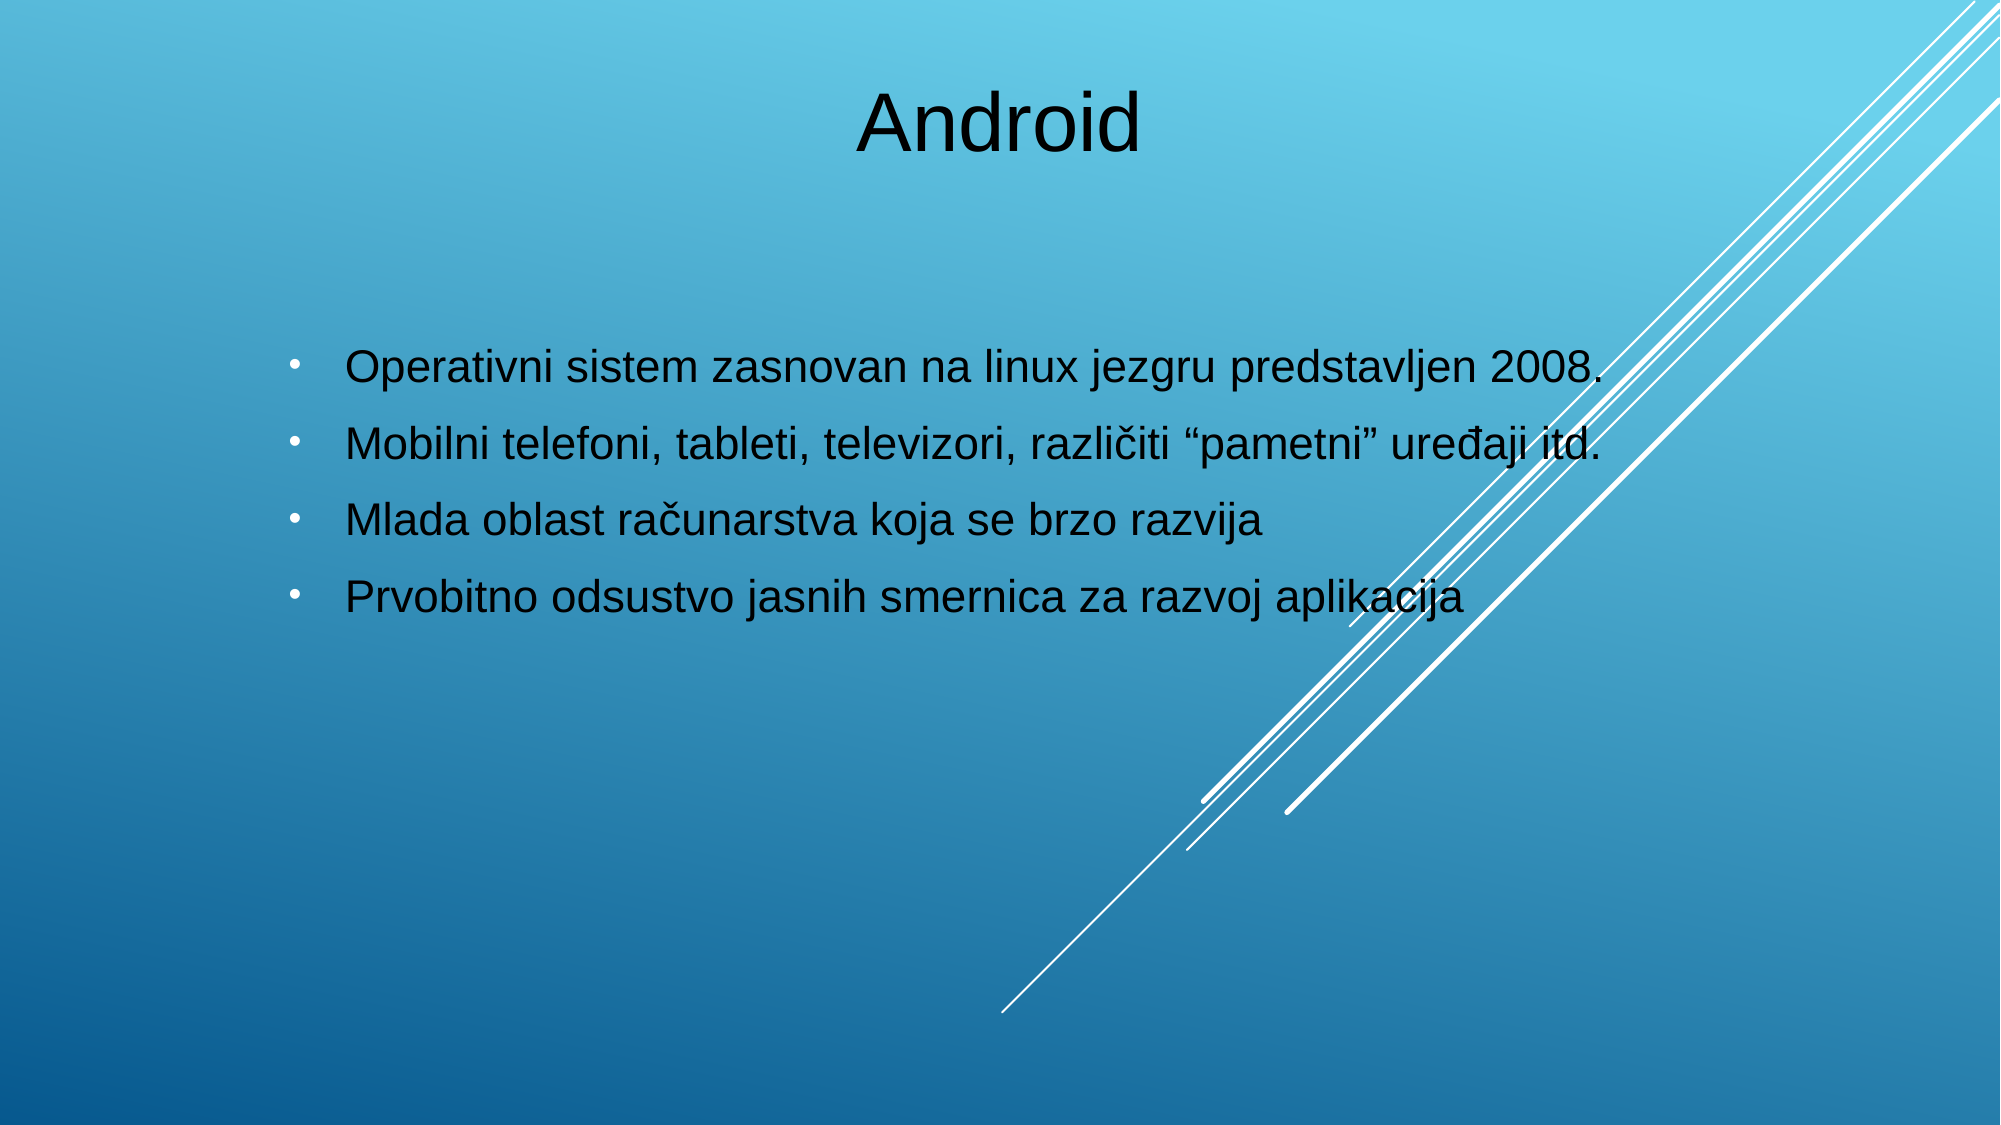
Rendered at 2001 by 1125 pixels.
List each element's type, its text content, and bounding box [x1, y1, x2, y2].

subtitle Operativni sistem zasnovan na linux jezgru predstavljen 2008. Mobilni telefoni, tableti, televizori, različiti “pametni” uređaji itd. Mlada oblast računarstva koja se brzo razvija Prvobitno odsustvo jasnih smernica za razvoj aplikacija [273, 329, 1862, 993]
title Android [415, 28, 1585, 176]
